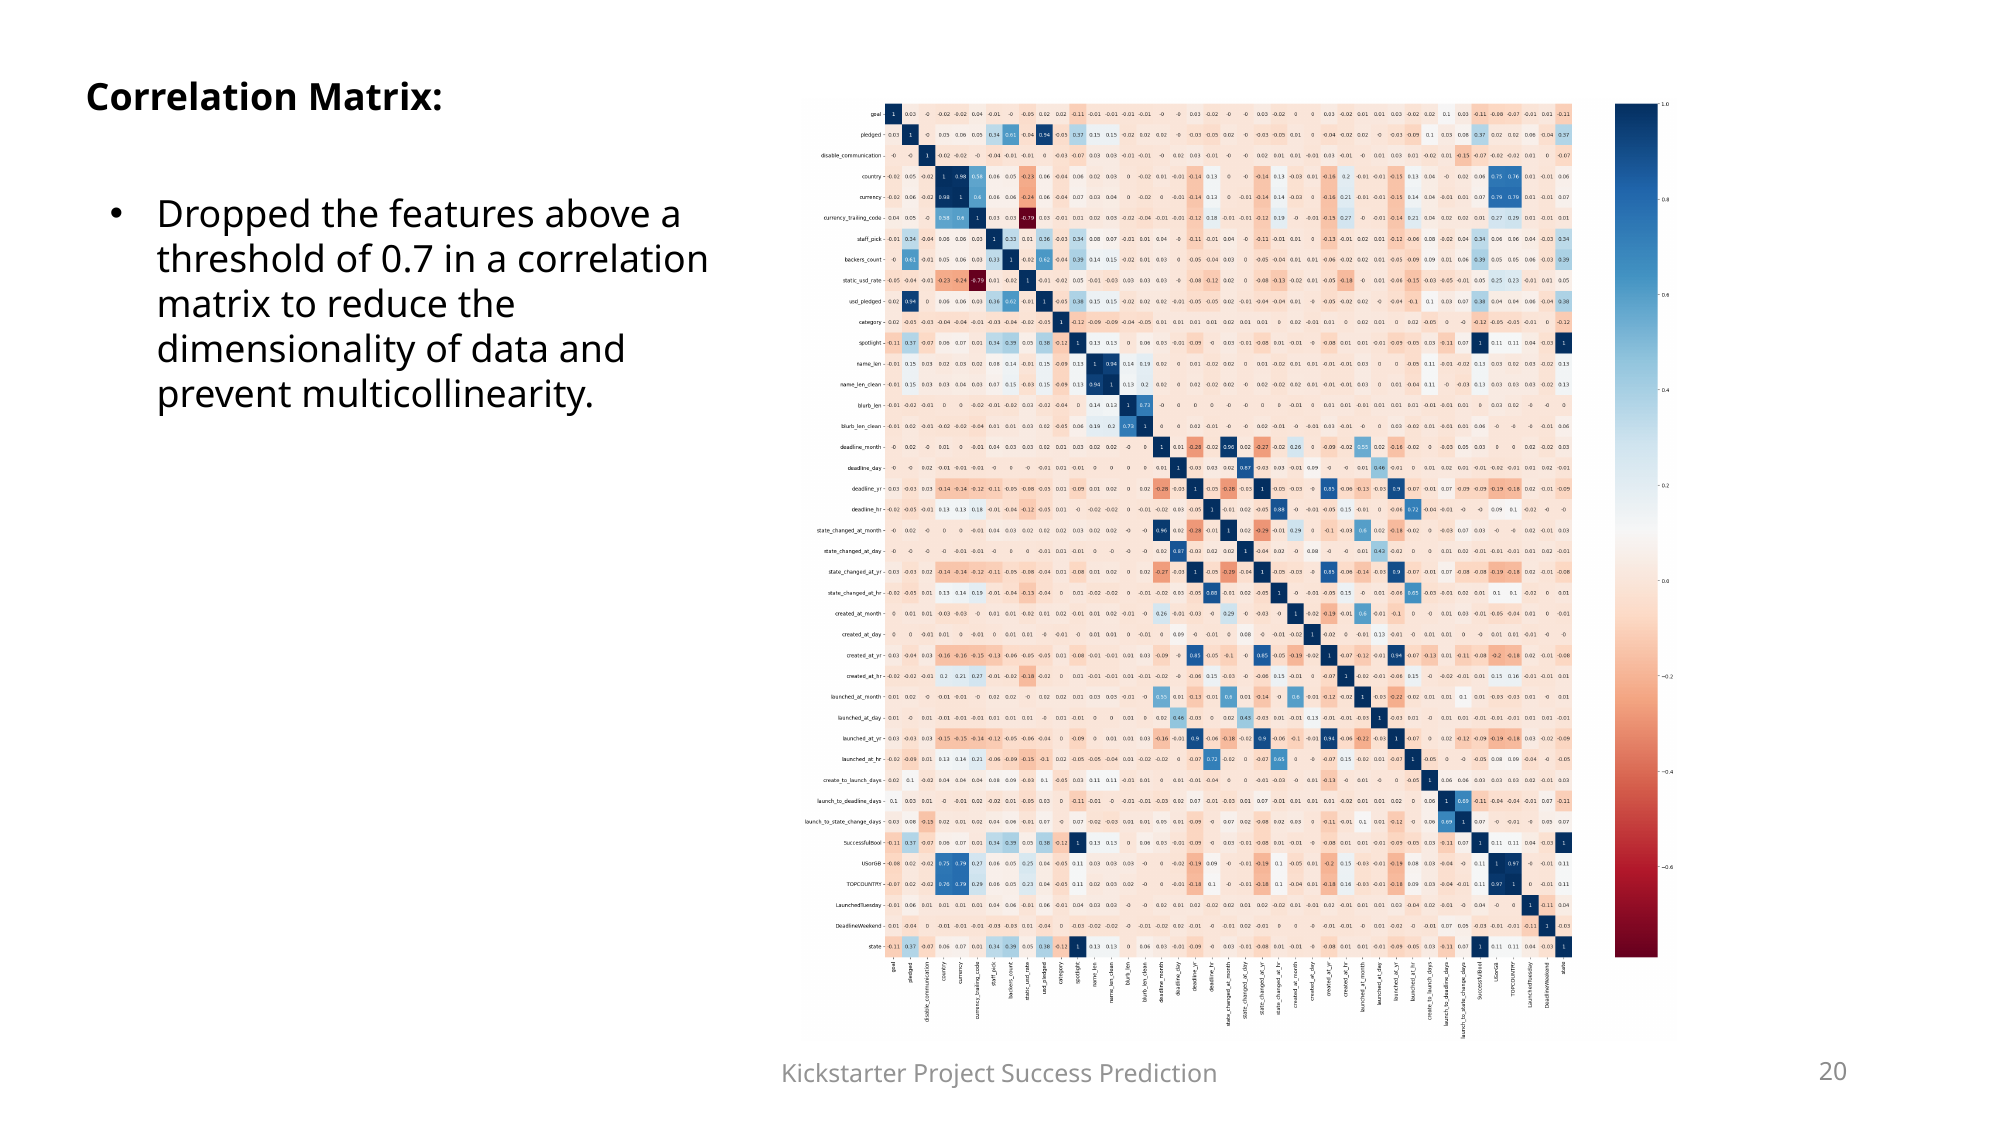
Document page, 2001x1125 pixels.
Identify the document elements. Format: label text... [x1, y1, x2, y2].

picture [801, 98, 1677, 1041]
text_box Dropped the features above a threshold of 0.7 in a correlation matrix to reduce the dimensionality of data and prevent multicollinearity. [95, 182, 785, 423]
footer Kickstarter Project Success Prediction [662, 1042, 1338, 1103]
slide_number 20 [1412, 1042, 1863, 1103]
text_box Correlation Matrix: [70, 70, 1072, 126]
